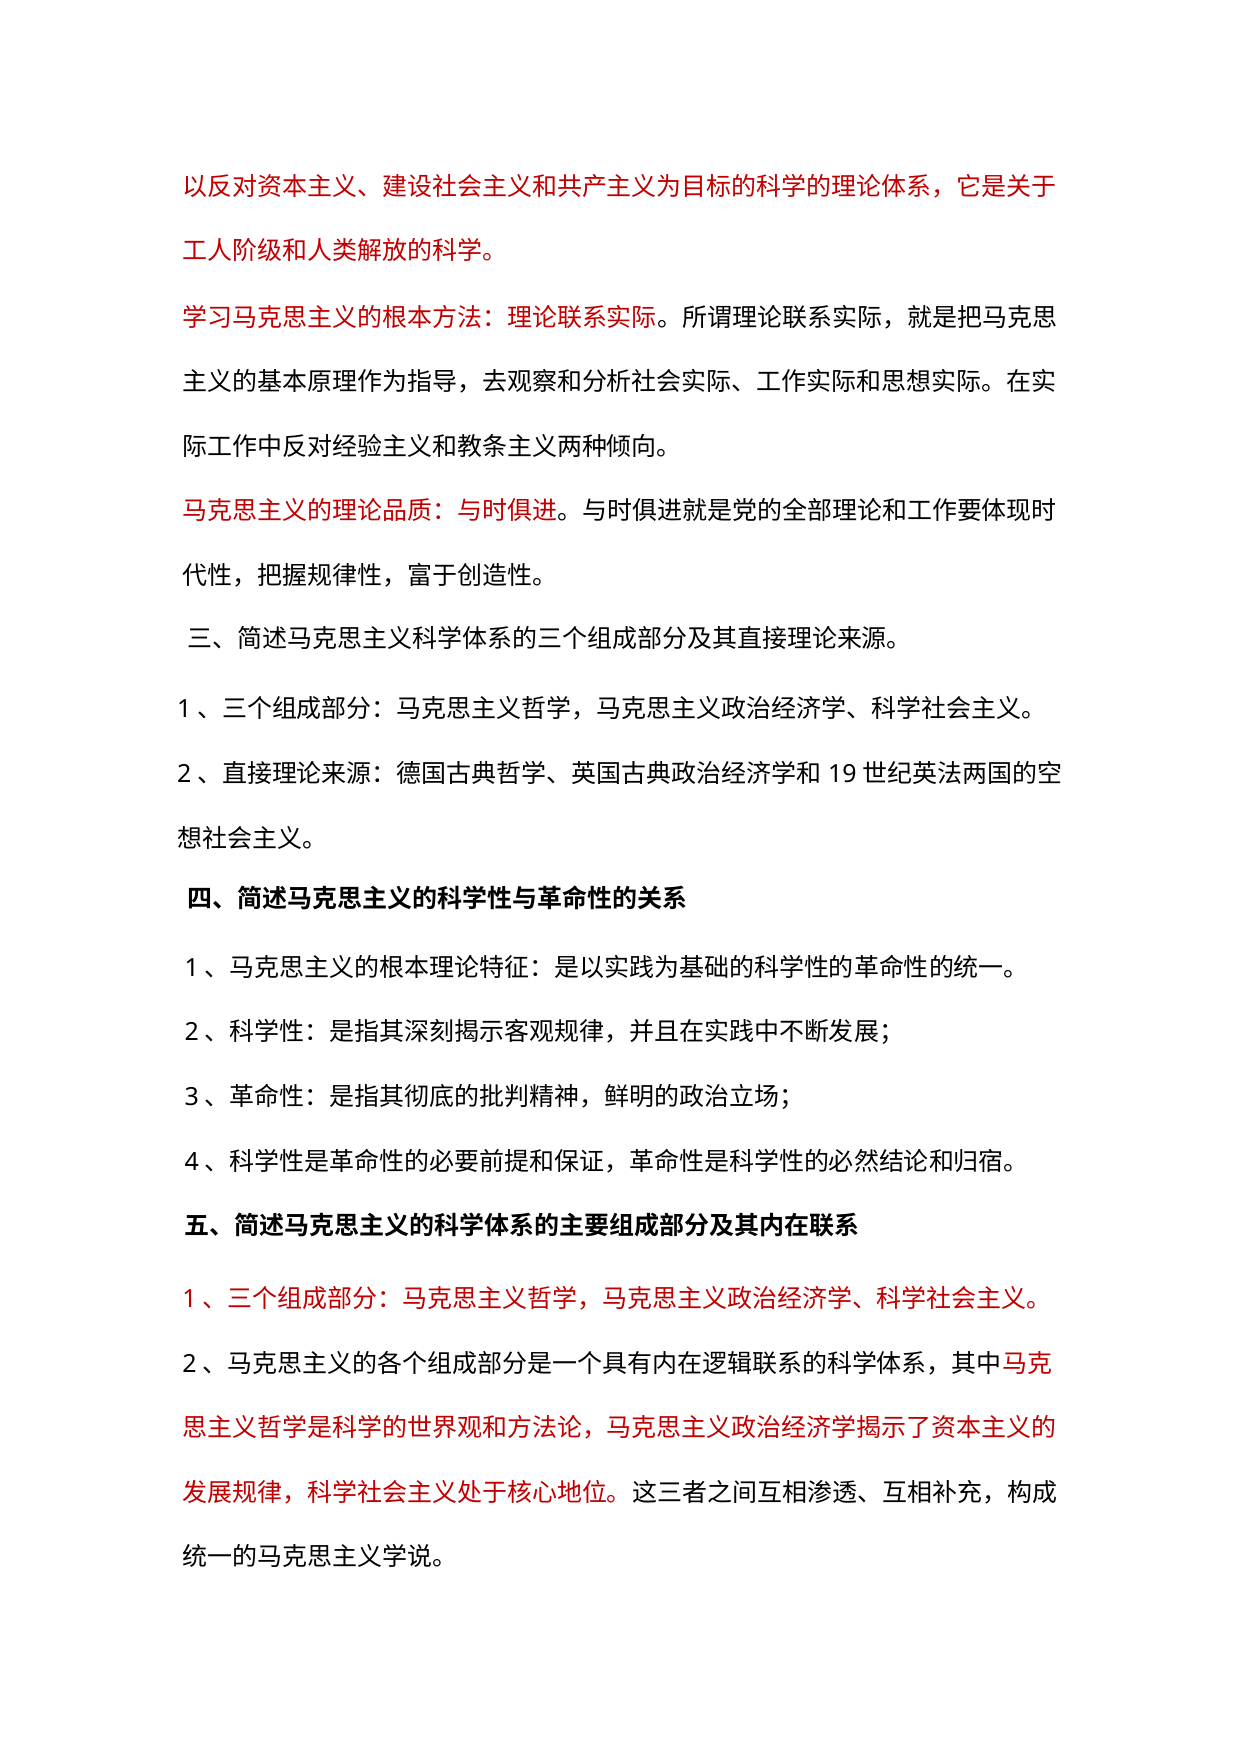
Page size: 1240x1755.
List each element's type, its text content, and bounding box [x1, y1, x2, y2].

text_box 马克思主义的理论品质：与时俱进。与时俱进就是党的全部理论和工作要体现时 代性，把握规律性，富于创造性。 [182, 493, 1058, 597]
text_box 1、三个组成部分：马克思主义哲学，马克思主义政治经济学、科学社会主义。 2、马克思主义的各个组成部分是一个具有内在逻辑联系的科学体系，其中马克 思主义哲学是科学的世界观和方法论，马克思主义政治经济学揭示了资本主义的 发展规律，科学社会主义处于核心地位。这三者之间互相渗透、互相补充，构成 统一的马克思主义学说。 [182, 1281, 1058, 1579]
text_box 四、简述马克思主义的科学性与革命性的关系 [187, 881, 688, 920]
text_box 1、三个组成部分：马克思主义哲学，马克思主义政治经济学、科学社会主义。 2、直接理论来源：德国古典哲学、英国古典政治经济学和19世纪英法两国的空 想社会主义。 [176, 691, 1063, 860]
text_box 以反对资本主义、建设社会主义和共产主义为目标的科学的理论体系，它是关于 工人阶级和人类解放的科学。 [182, 168, 1058, 272]
text_box 三、简述马克思主义科学体系的三个组成部分及其直接理论来源。 [187, 620, 913, 660]
text_box 学习马克思主义的根本方法：理论联系实际。所谓理论联系实际，就是把马克思 主义的基本原理作为指导，去观察和分析社会实际、工作实际和思想实际。在实 际工作中反对经验主义和教条主义两种倾向。 [182, 299, 1058, 468]
text_box 1、马克思主义的根本理论特征：是以实践为基础的科学性的革命性的统一。 2、科学性：是指其深刻揭示客观规律，并且在实践中不断发展； 3、革命性：是指其彻底的批判精神，鲜明的政治立场； [184, 949, 1030, 1118]
text_box 4、科学性是革命性的必要前提和保证，革命性是科学性的必然结论和归宿。 五、简述马克思主义的科学体系的主要组成部分及其内在联系 [184, 1143, 1030, 1247]
